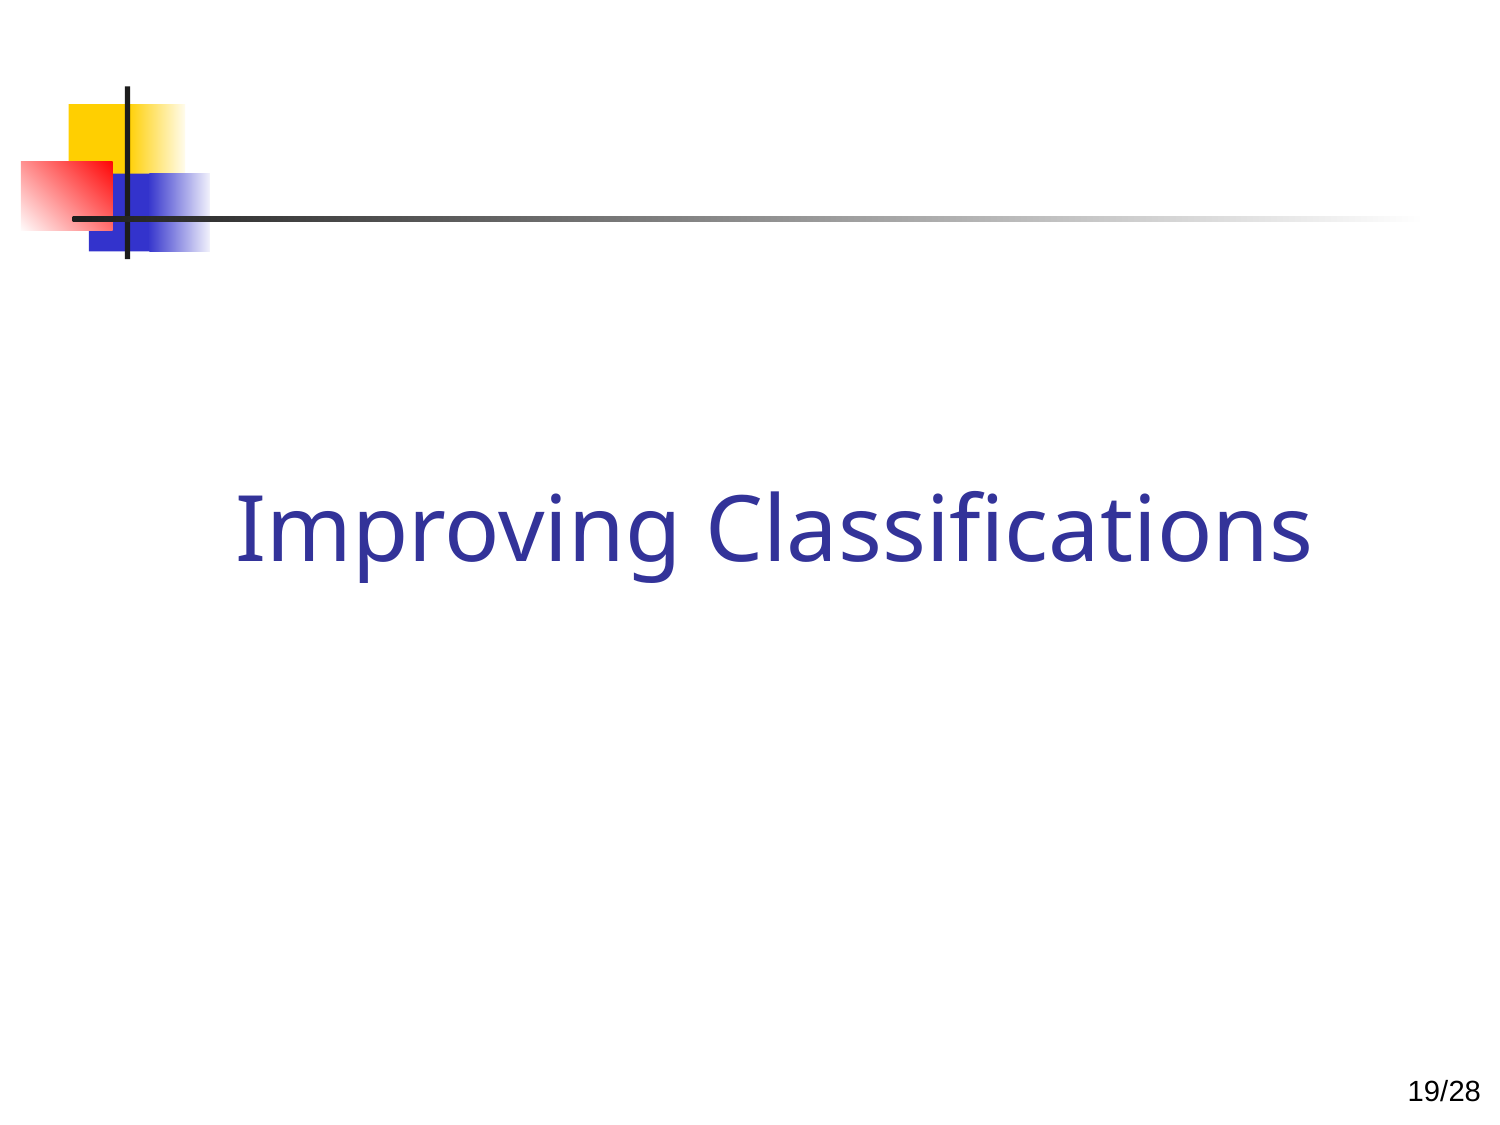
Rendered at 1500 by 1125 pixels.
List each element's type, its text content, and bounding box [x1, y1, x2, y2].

title Improving Classifications [137, 399, 1413, 588]
slide_number 18/28 [1183, 1039, 1497, 1116]
